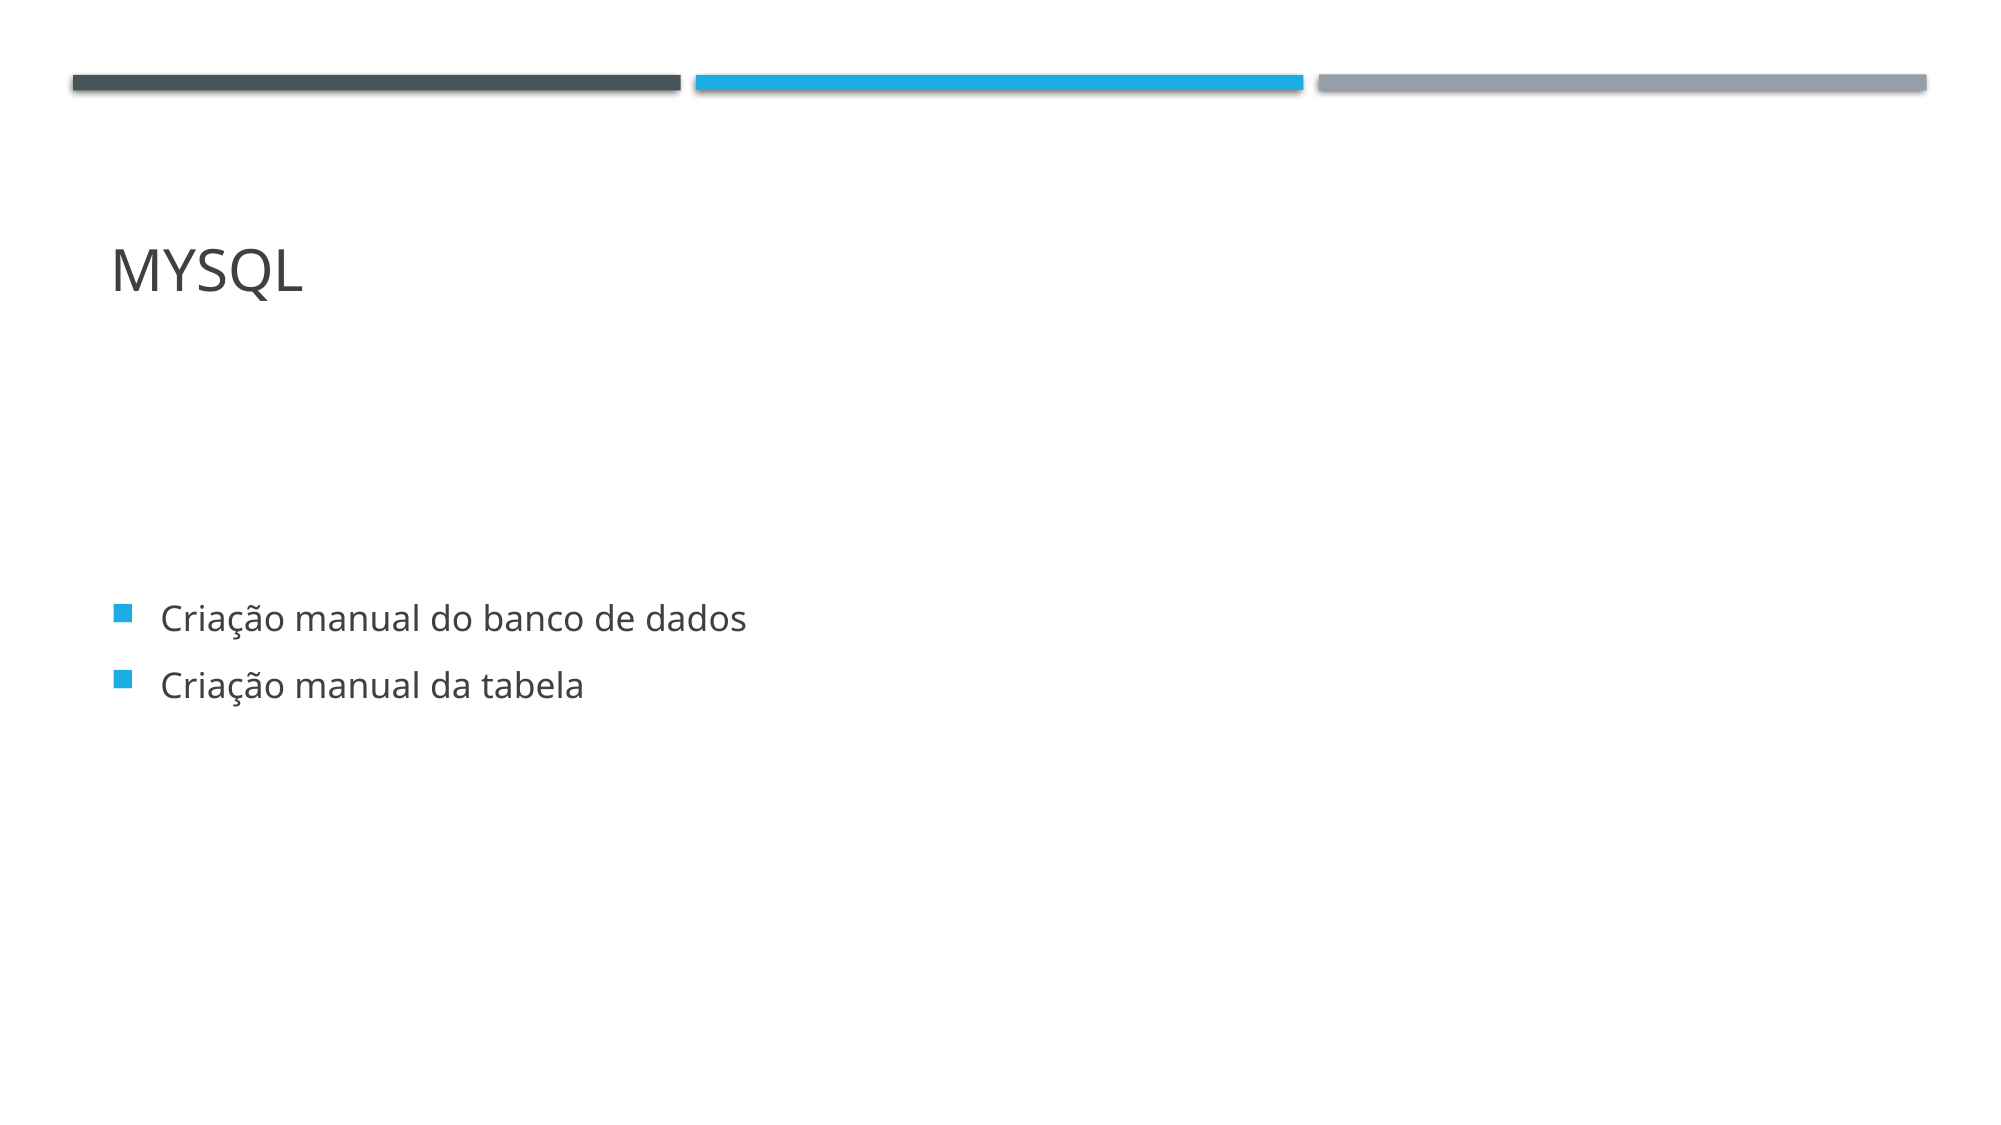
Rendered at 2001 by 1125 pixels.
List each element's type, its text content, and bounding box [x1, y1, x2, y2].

list Criação manual do banco de dados Criação manual da tabela [95, 383, 1905, 981]
title MySQL [95, 115, 1905, 311]
